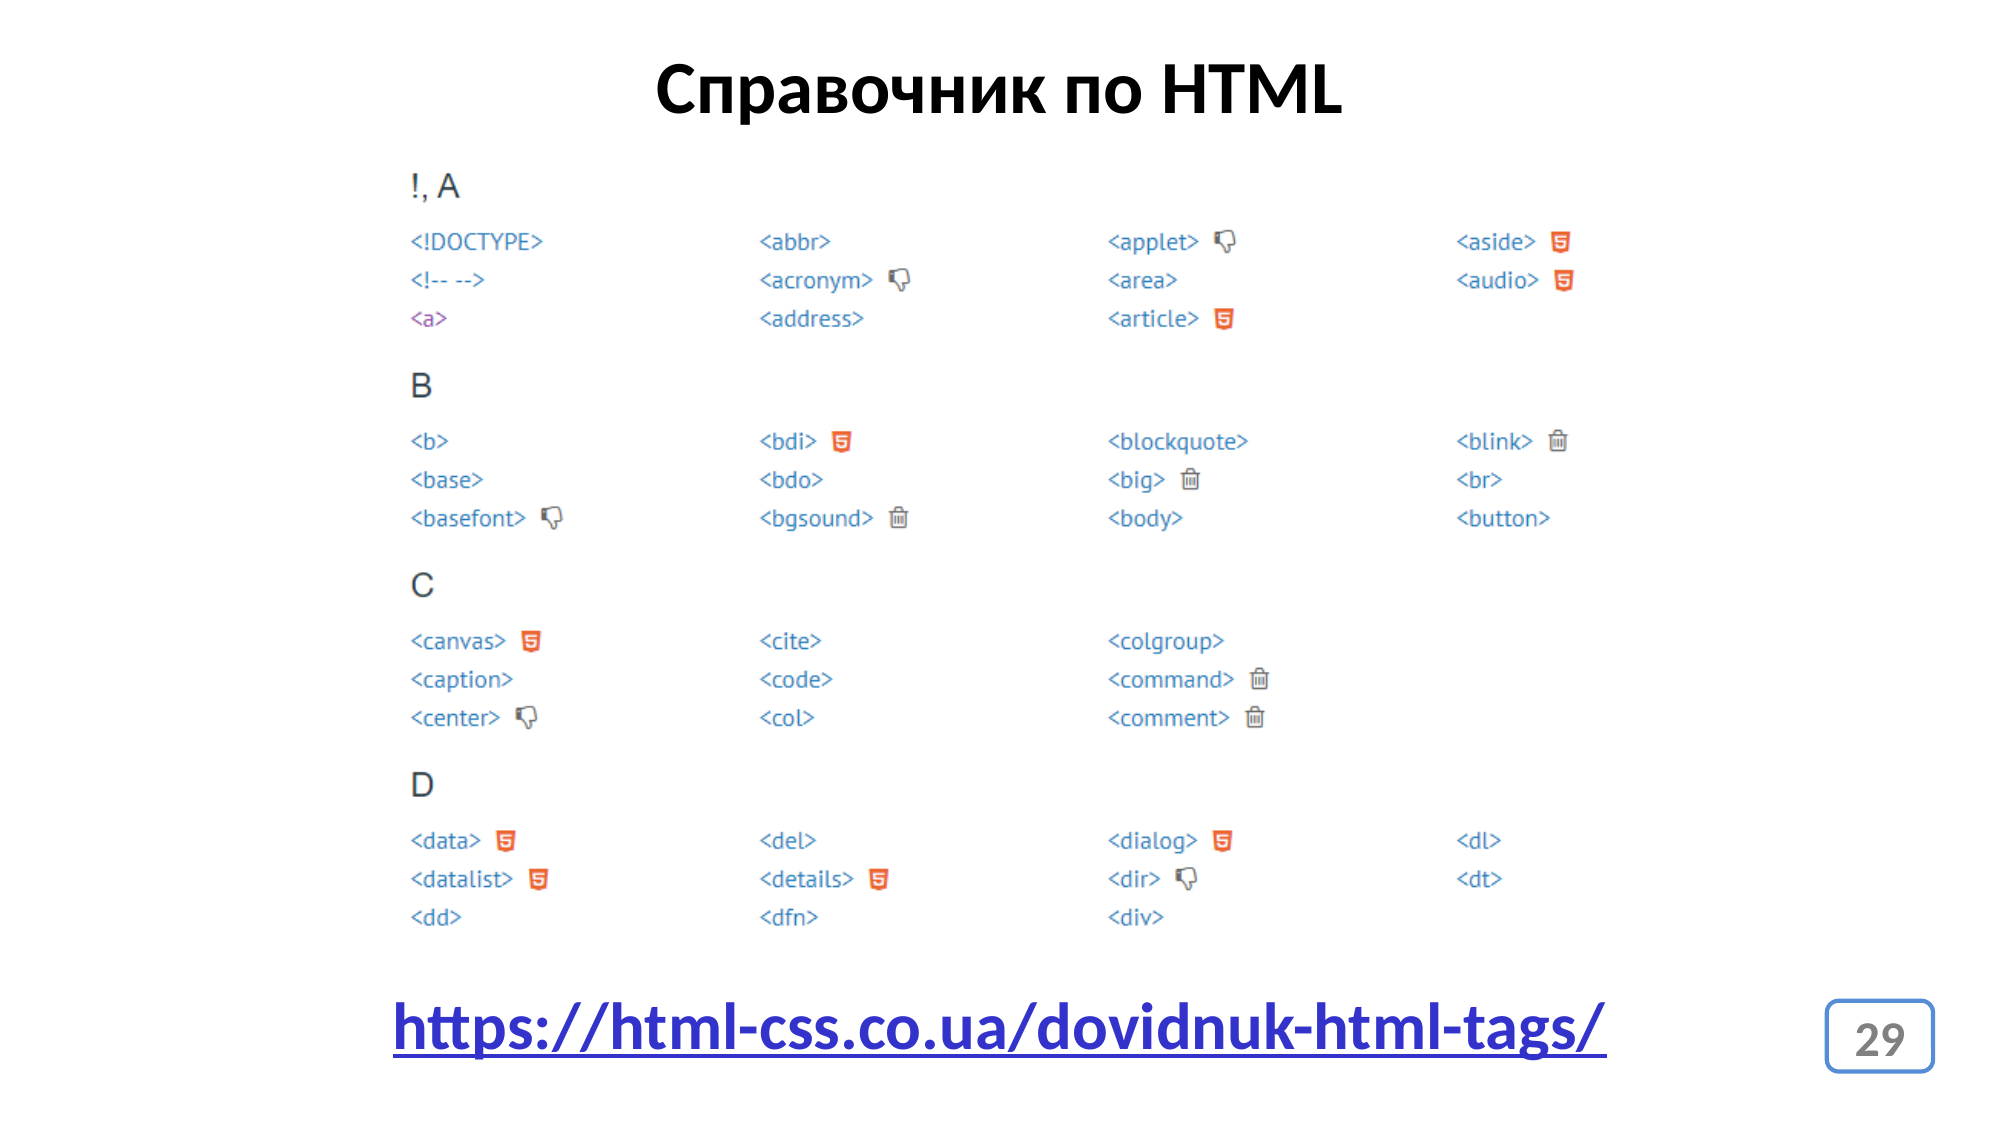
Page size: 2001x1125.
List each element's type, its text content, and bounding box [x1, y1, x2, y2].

text_box Справочник по HTML [249, 31, 1750, 136]
picture [373, 152, 1679, 952]
text_box 29 [1824, 998, 1936, 1074]
text_box https://html-css.co.ua/dovidnuk-html-tags/ [249, 975, 1750, 1070]
